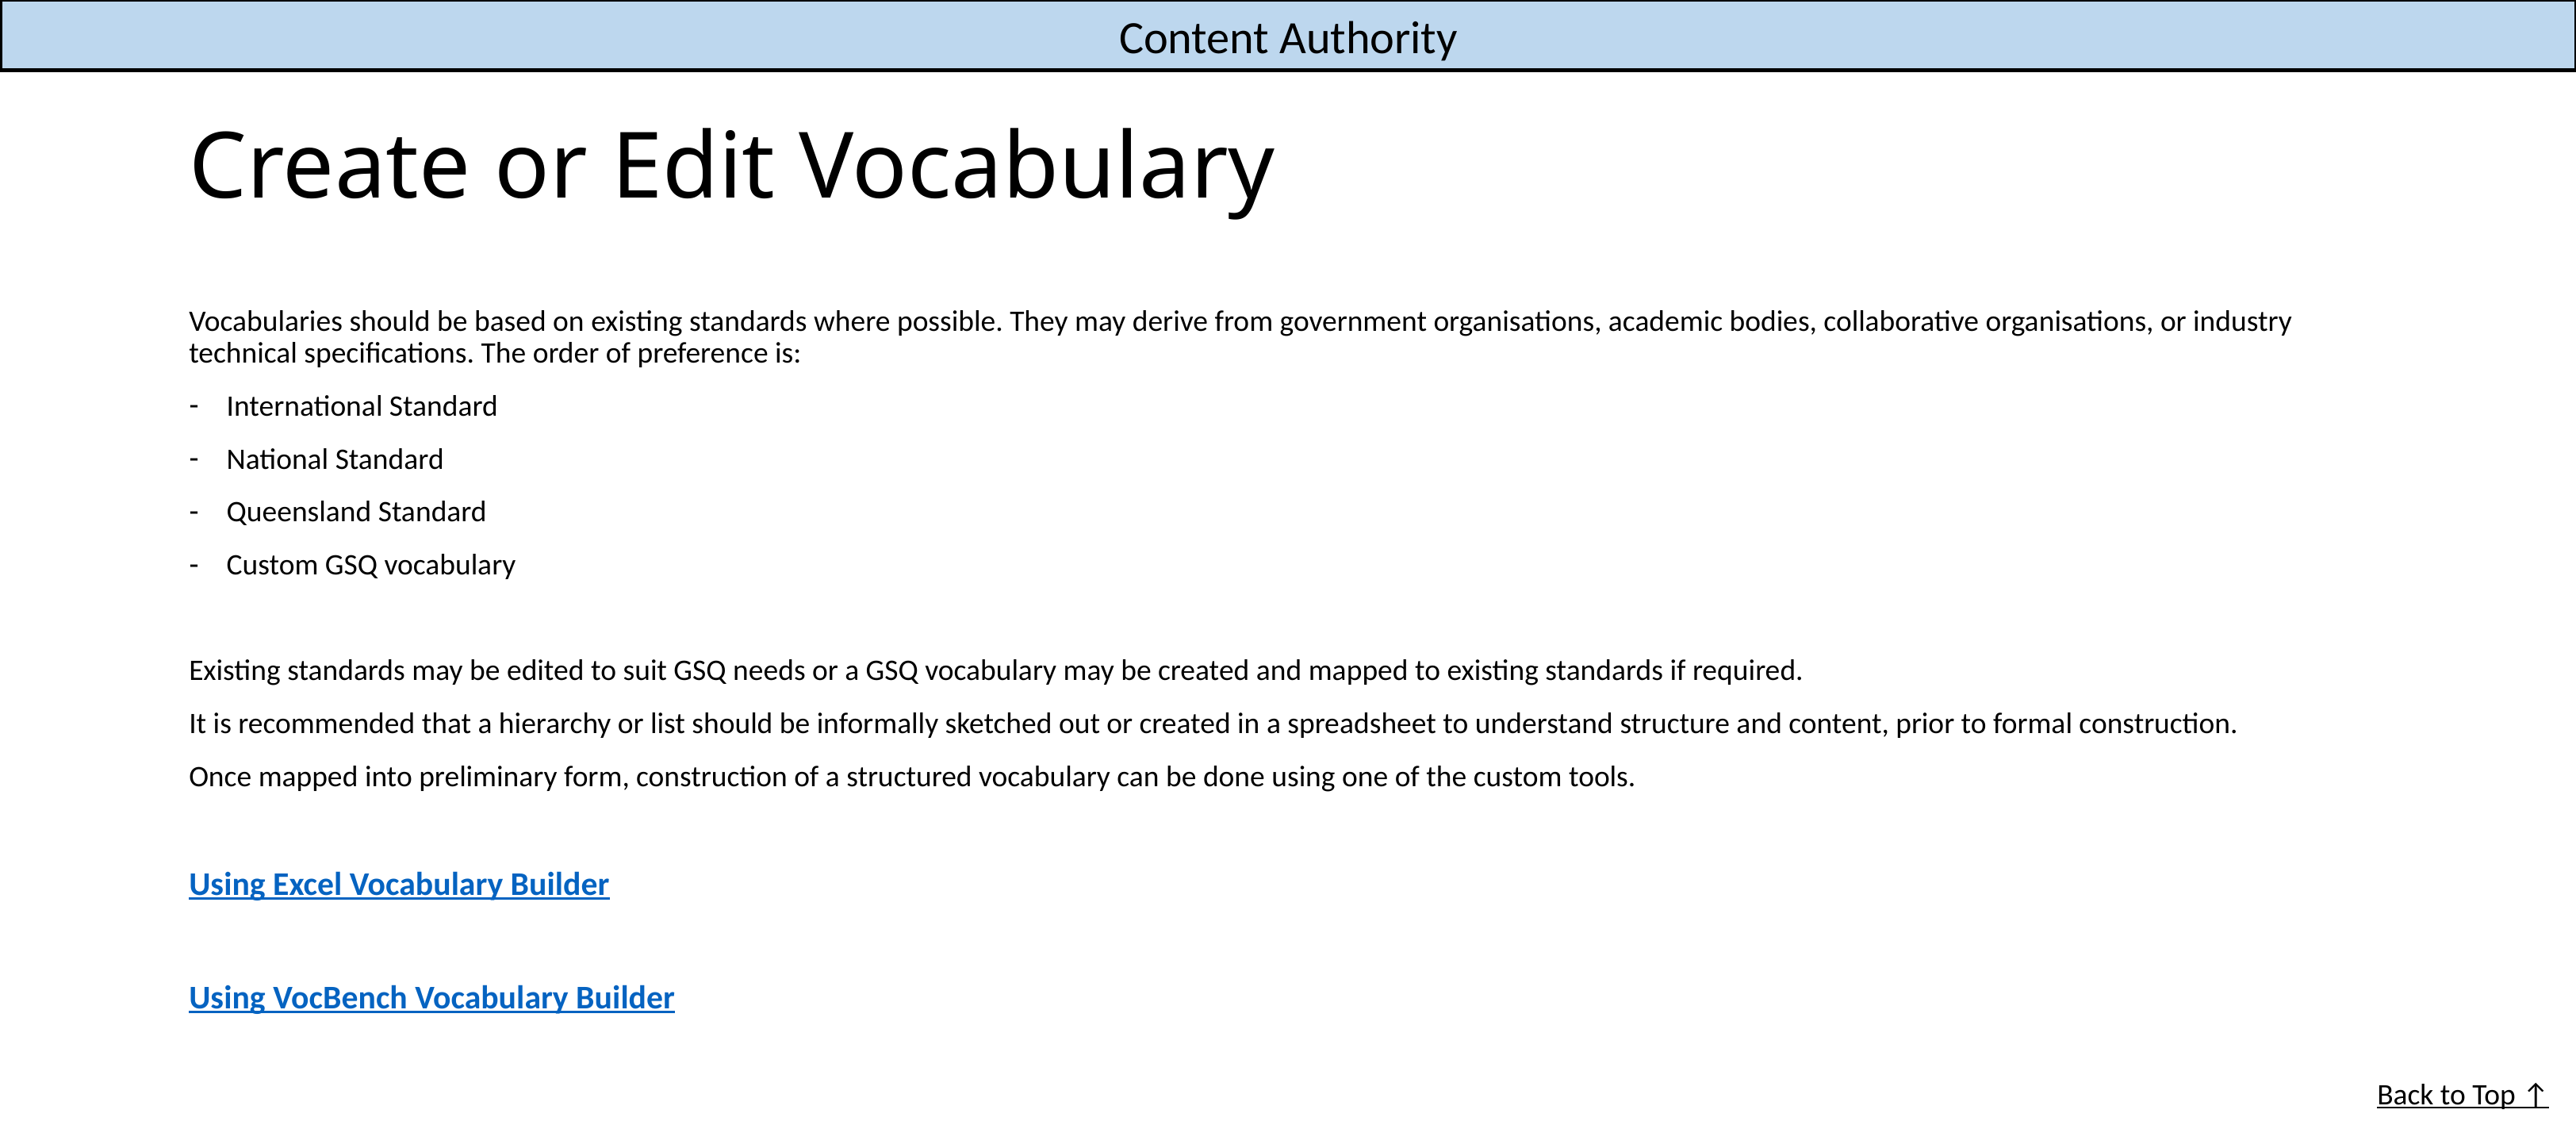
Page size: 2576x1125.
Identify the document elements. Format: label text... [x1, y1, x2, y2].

list Vocabularies should be based on existing standards where possible. They may derive from government organisations, academic bodies, collaborative organisations, or industry technical specifications. The order of preference is: International Standard National Standard Queensland Standard Custom GSQ vocabulary Existing standards may be edited to suit GSQ needs or a GSQ vocabulary may be created and mapped to existing standards if required. It is recommended that a hierarchy or list should be informally sketched out or created in a spreadsheet to understand structure and content, prior to formal construction. Once mapped into preliminary form, construction of a structured vocabulary can be done using one of the custom tools. Using Excel Vocabulary Builder Using VocBench Vocabulary Builder [177, 299, 2399, 1062]
text_box Content Authority [0, 0, 2576, 71]
text_box Back to Top ↑ [2350, 1060, 2576, 1125]
title Create or Edit Vocabulary [177, 71, 2399, 278]
